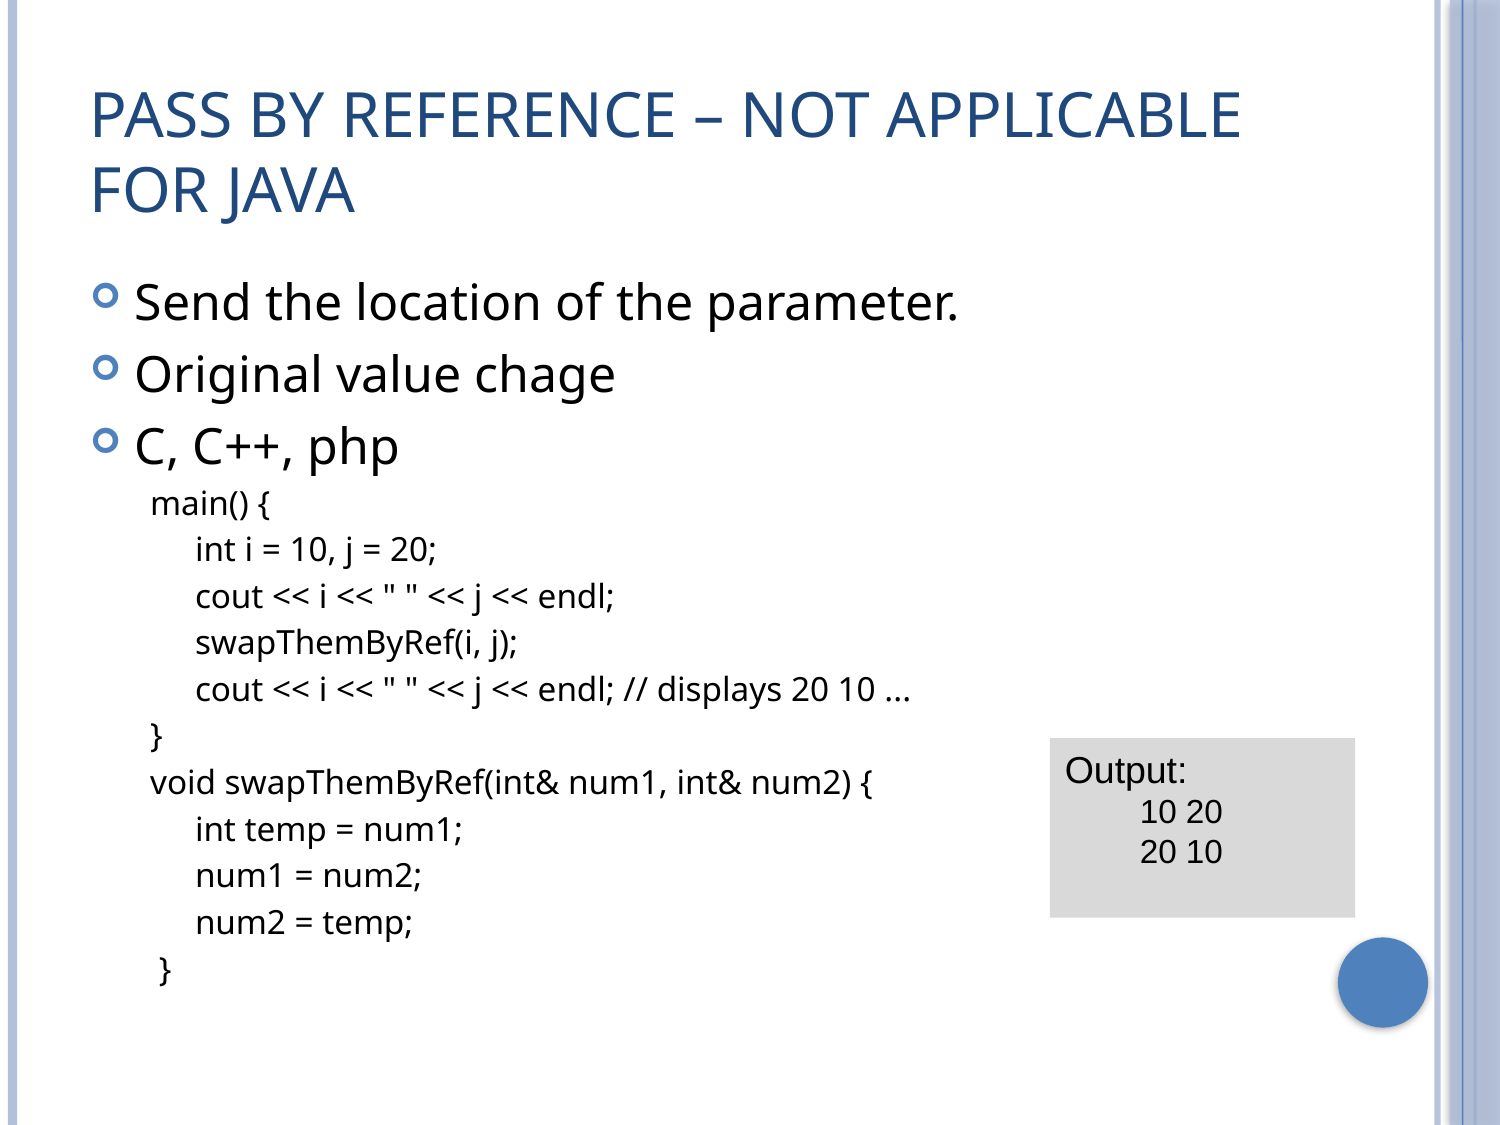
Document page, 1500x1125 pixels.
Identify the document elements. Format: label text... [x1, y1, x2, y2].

title Pass by Reference – not applicable for java [75, 45, 1300, 233]
text_box Output: 10 20 20 10 [1049, 738, 1356, 918]
list Send the location of the parameter. Original value chage C, C++, php main() { int i = 10, j = 20; cout << i << " " << j << endl; swapThemByRef(i, j); cout << i << " " << j << endl; // displays 20 10 ... } void swapThemByRef(int& num1, int& num2) { int temp = num1; num1 = num2; num2 = temp; } [75, 262, 1300, 1062]
